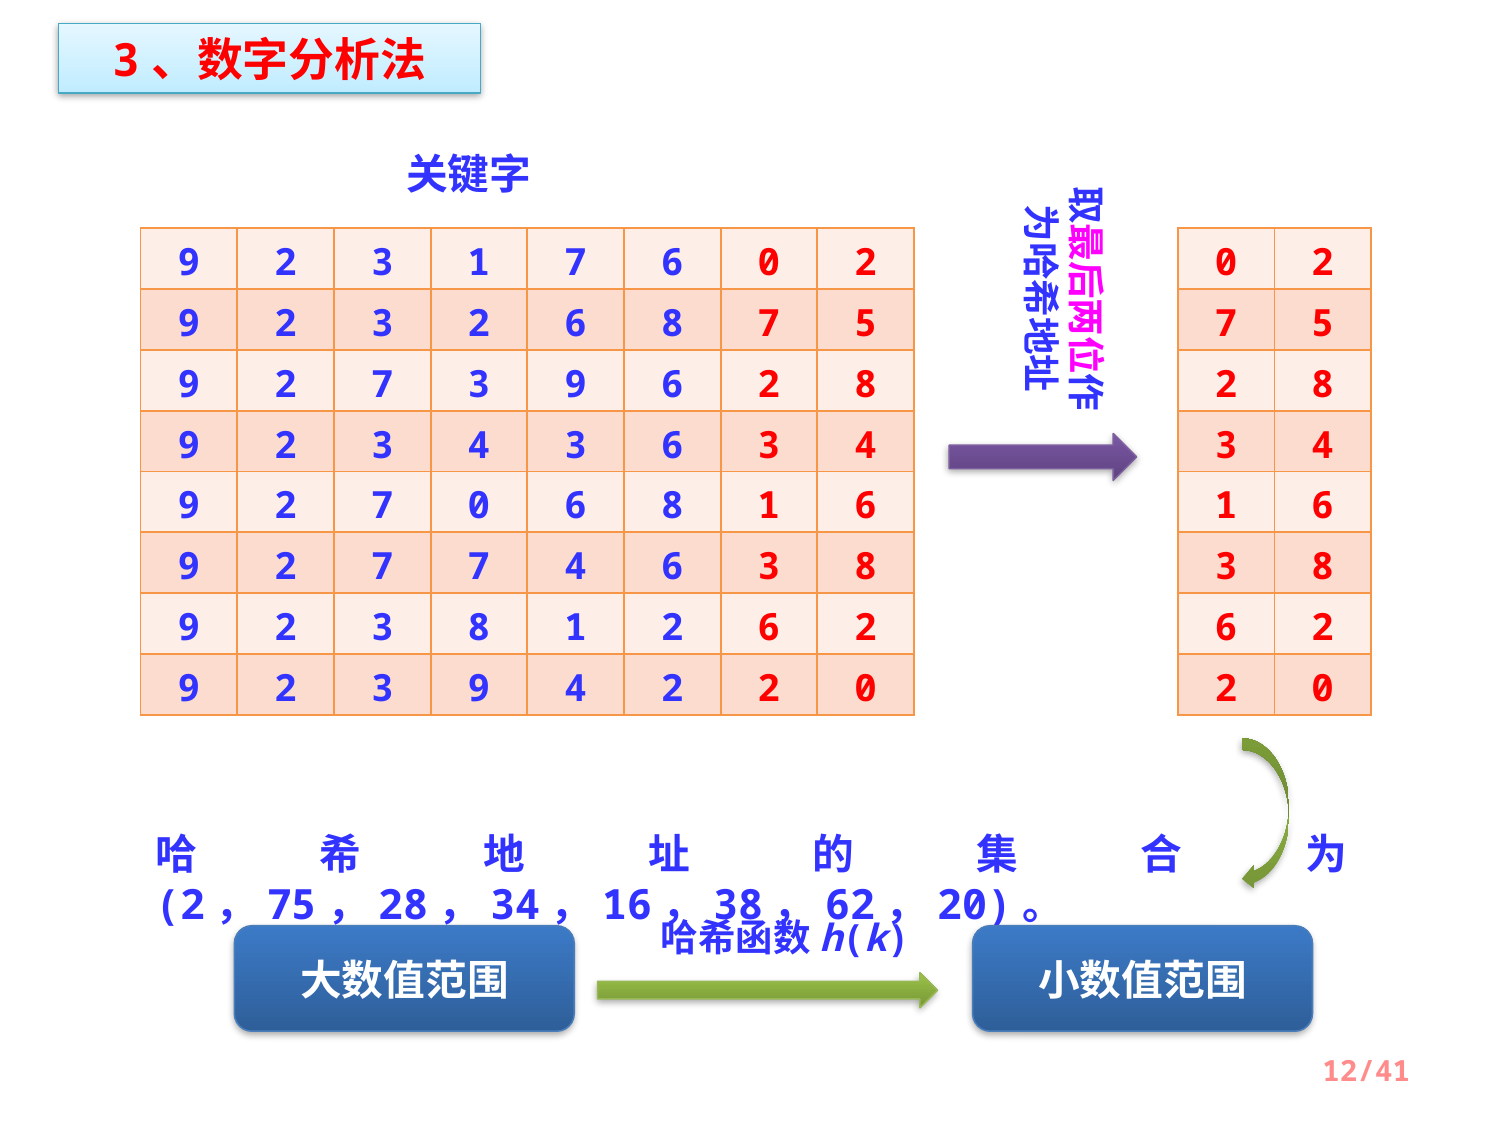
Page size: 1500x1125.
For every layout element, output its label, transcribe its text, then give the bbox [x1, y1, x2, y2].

table_header 0 [1179, 229, 1274, 288]
table_header 3 [335, 229, 430, 288]
table_cell 9 [141, 533, 236, 592]
text_box 3、数字分析法 [58, 23, 481, 94]
table_cell 9 [141, 351, 236, 410]
table_cell 2 [625, 594, 720, 653]
table_cell 8 [818, 533, 913, 592]
table_cell 6 [625, 412, 720, 471]
table_cell 4 [818, 412, 913, 471]
table_cell 6 [1179, 594, 1274, 653]
table_cell 8 [432, 594, 526, 653]
table_cell 2 [722, 655, 816, 714]
table_cell 3 [722, 533, 816, 592]
table_cell 7 [1179, 290, 1274, 349]
table_cell 9 [141, 594, 236, 653]
table_cell 1 [1179, 472, 1274, 531]
table_cell 5 [1275, 290, 1370, 349]
table_cell 7 [335, 533, 430, 592]
table_cell 2 [238, 655, 333, 714]
table_cell 2 [238, 533, 333, 592]
text_box 哈希地址的集合为(2，75，28，34，16，38，62，20)。 [140, 820, 1371, 936]
table_cell 6 [625, 533, 720, 592]
table_cell 9 [432, 655, 526, 714]
table_cell 7 [335, 472, 430, 531]
table_cell 4 [1275, 412, 1370, 471]
table_cell 9 [141, 472, 236, 531]
table_header 2 [238, 229, 333, 288]
table_cell 3 [528, 412, 623, 471]
table_cell 2 [1179, 655, 1274, 714]
table_cell 2 [238, 290, 333, 349]
table_cell 5 [818, 290, 913, 349]
table_cell 4 [528, 655, 623, 714]
table_cell 2 [1275, 594, 1370, 653]
table_cell 9 [141, 655, 236, 714]
table_cell 1 [528, 594, 623, 653]
table_cell 3 [335, 594, 430, 653]
text_box 关键字 [316, 140, 622, 206]
table_cell 6 [1275, 472, 1370, 531]
table_cell 0 [432, 472, 526, 531]
table_header 6 [625, 229, 720, 288]
table_cell 3 [1179, 533, 1274, 592]
table_cell 2 [238, 412, 333, 471]
table_cell 2 [818, 594, 913, 653]
table_cell 8 [625, 472, 720, 531]
table_cell 3 [722, 412, 816, 471]
table_header 9 [141, 229, 236, 288]
table_cell 7 [432, 533, 526, 592]
table_cell 6 [625, 351, 720, 410]
table_cell 3 [335, 290, 430, 349]
table_header 1 [432, 229, 526, 288]
table_header 2 [1275, 229, 1370, 288]
table_cell 9 [528, 351, 623, 410]
table_cell 0 [818, 655, 913, 714]
table_cell 1 [722, 472, 816, 531]
table_cell 8 [818, 351, 913, 410]
table_cell 7 [722, 290, 816, 349]
table_cell 2 [238, 351, 333, 410]
table_cell 3 [1179, 412, 1274, 471]
table_cell 2 [625, 655, 720, 714]
text_box [1242, 738, 1289, 889]
table_cell 0 [1275, 655, 1370, 714]
table_header 0 [722, 229, 816, 288]
table_cell 7 [335, 351, 430, 410]
table_cell 2 [238, 472, 333, 531]
table_cell 9 [141, 290, 236, 349]
table_cell 6 [528, 290, 623, 349]
table_cell 6 [722, 594, 816, 653]
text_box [234, 906, 1313, 1032]
table_cell 2 [1179, 351, 1274, 410]
table_cell 4 [432, 412, 526, 471]
slide_number 32/41 [1240, 820, 1292, 893]
table_header 2 [818, 229, 913, 288]
table_cell 3 [335, 655, 430, 714]
table_cell 2 [238, 594, 333, 653]
table_cell 4 [528, 533, 623, 592]
table_cell 8 [625, 290, 720, 349]
table_cell 3 [335, 412, 430, 471]
table_cell 8 [1275, 533, 1370, 592]
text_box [948, 163, 1137, 481]
table_cell 2 [722, 351, 816, 410]
table_cell 9 [141, 412, 236, 471]
table_cell 8 [1275, 351, 1370, 410]
table_cell 6 [818, 472, 913, 531]
table_cell 2 [432, 290, 526, 349]
table_cell 6 [528, 472, 623, 531]
table_cell 3 [432, 351, 526, 410]
slide_number 12/41 [1074, 1042, 1425, 1103]
table_header 7 [528, 229, 623, 288]
